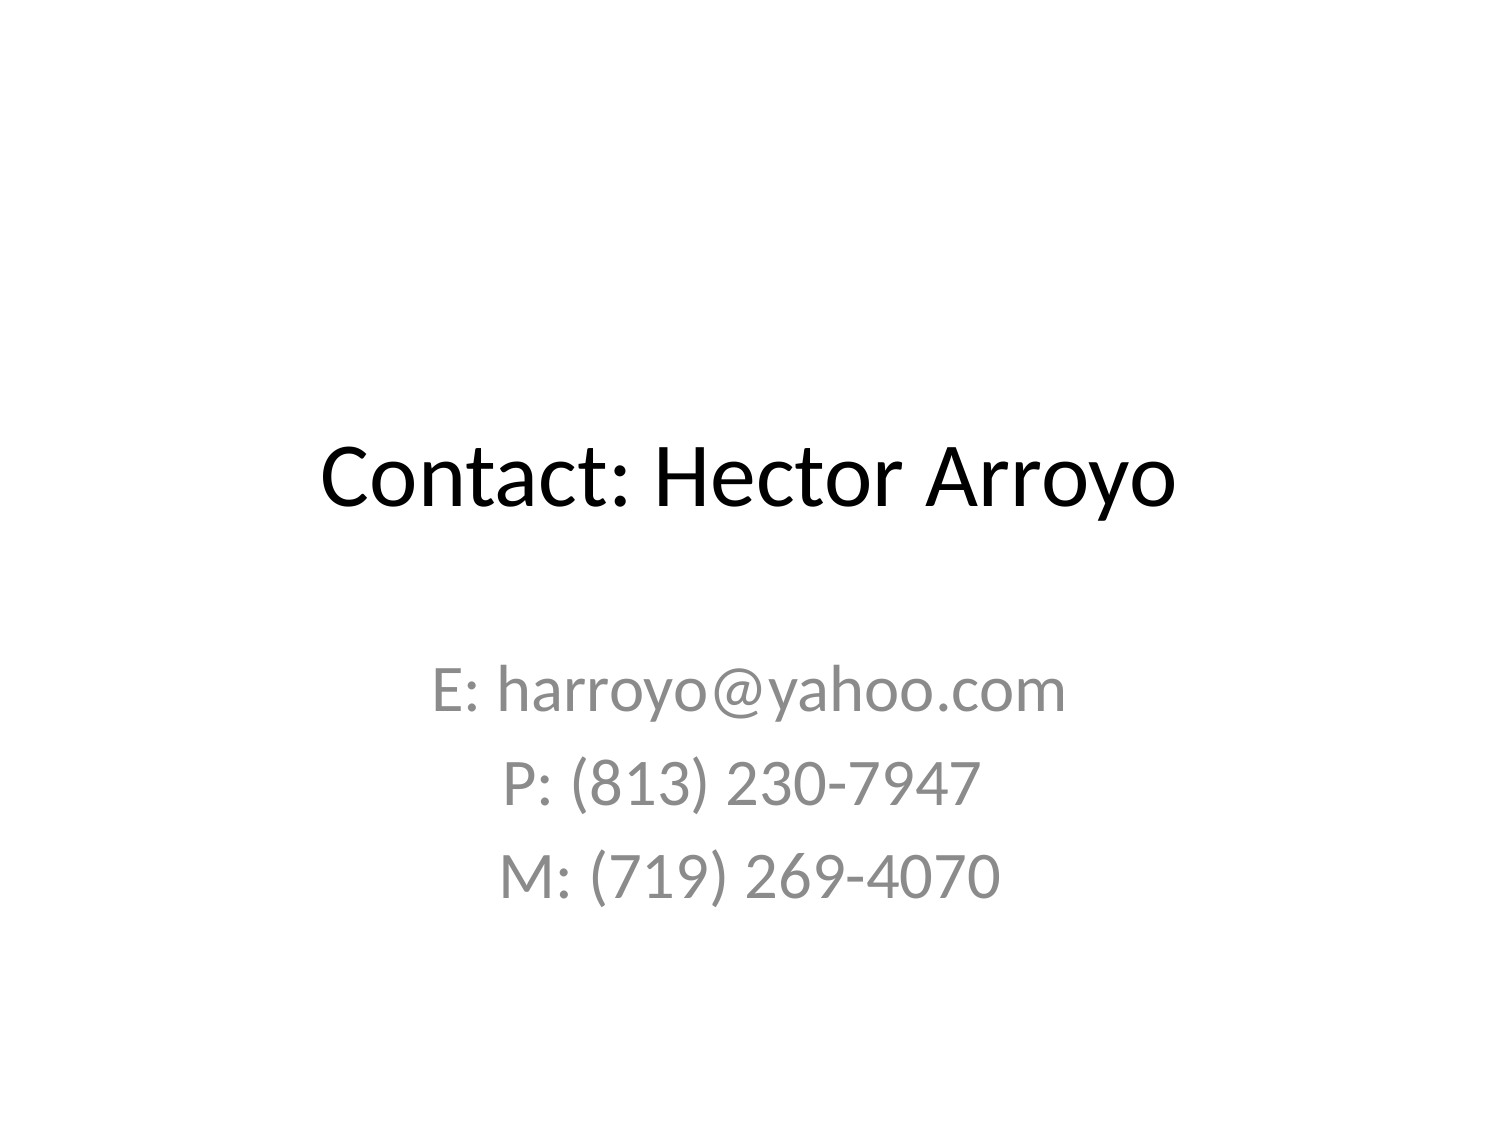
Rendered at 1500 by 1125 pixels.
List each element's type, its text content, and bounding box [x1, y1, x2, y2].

subtitle E: harroyo@yahoo.com P: (813) 230-7947 M: (719) 269-4070 [225, 637, 1275, 925]
title Contact: Hector Arroyo [112, 349, 1388, 591]
